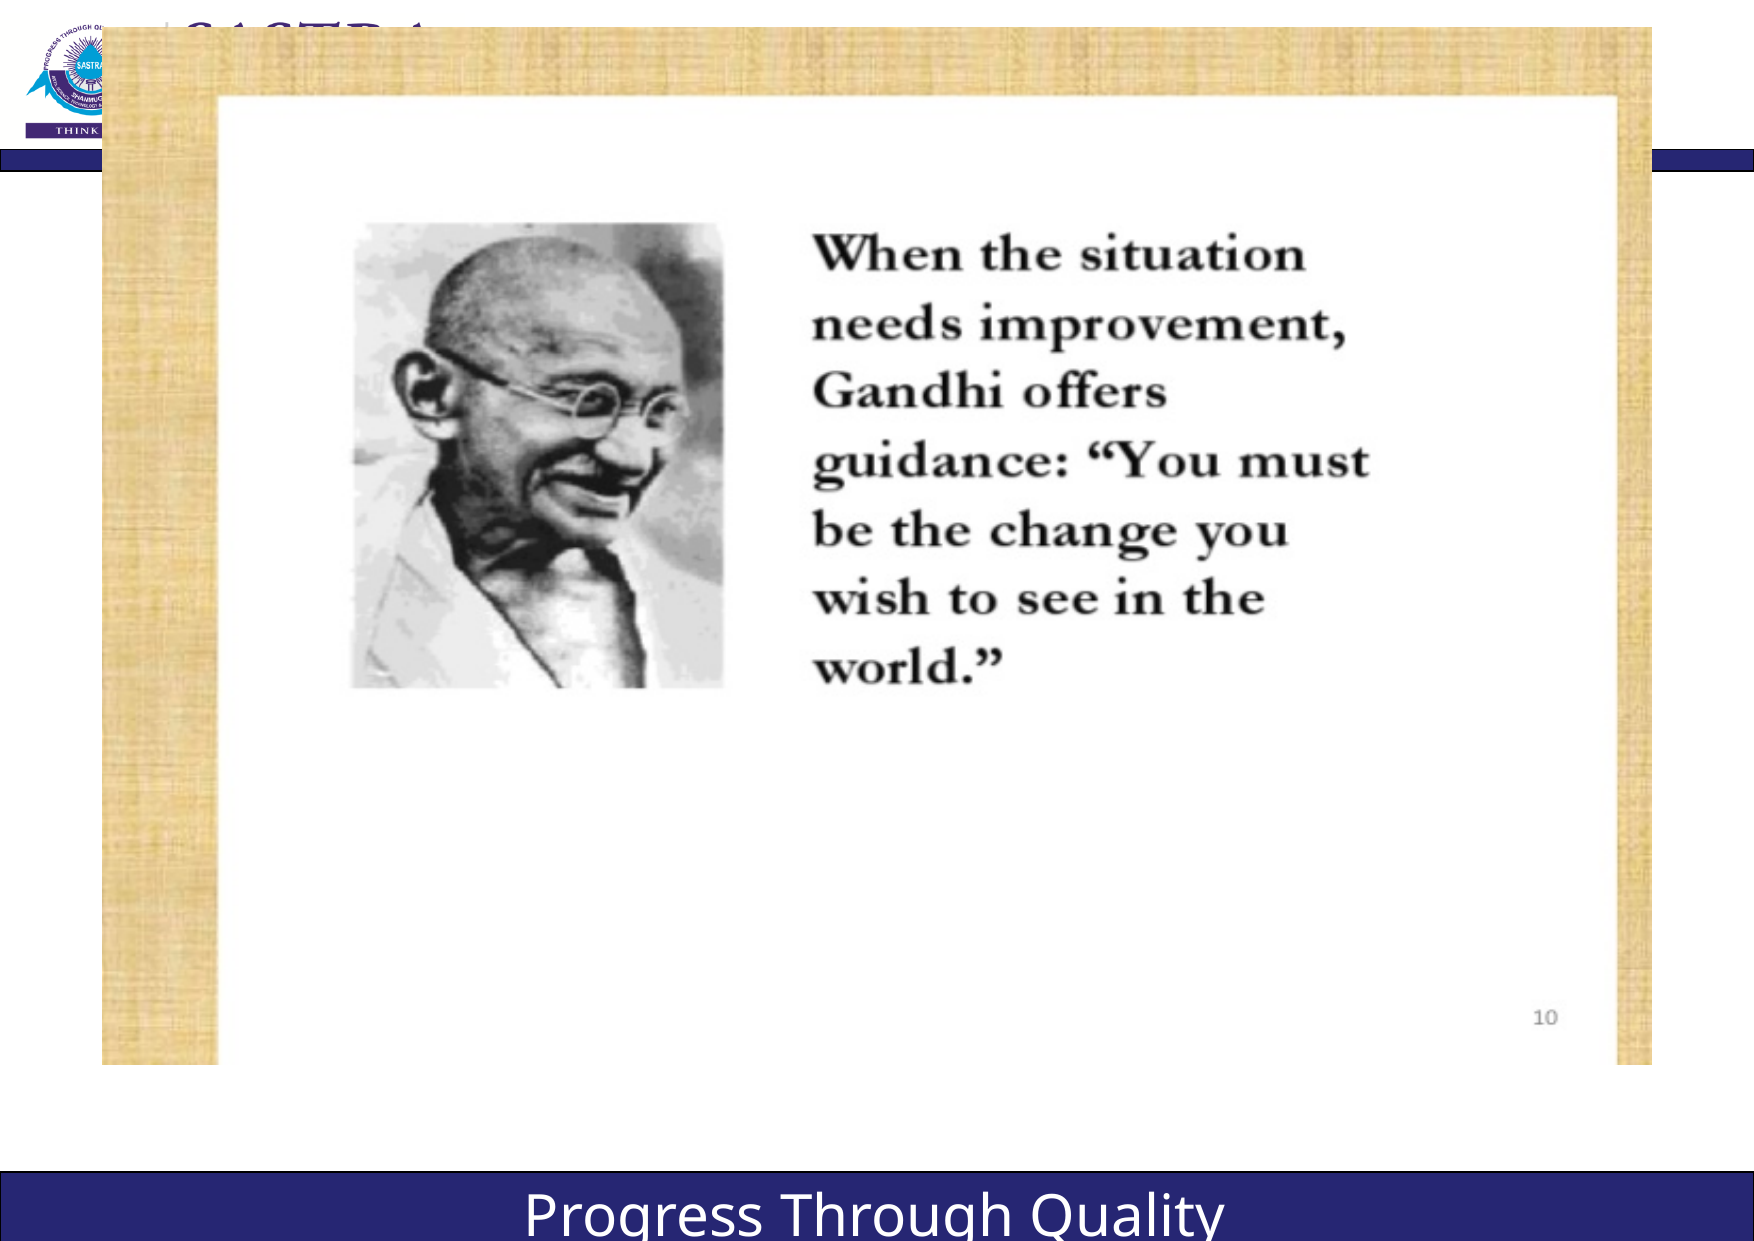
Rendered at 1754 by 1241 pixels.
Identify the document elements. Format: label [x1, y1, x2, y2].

picture [0, 13, 1652, 1065]
